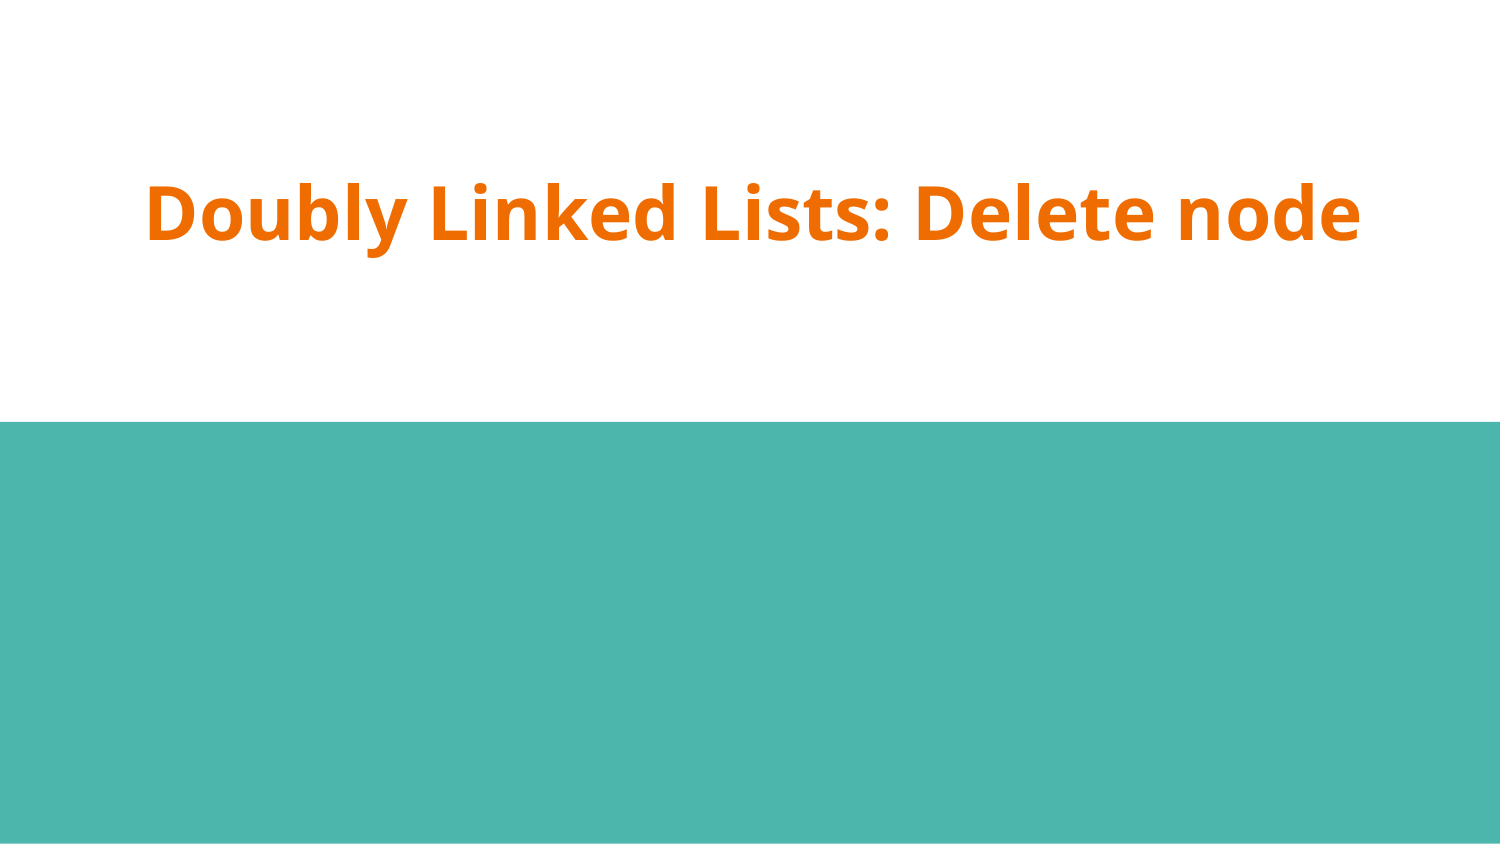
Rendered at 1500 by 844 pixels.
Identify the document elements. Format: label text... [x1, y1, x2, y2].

title Doubly Linked Lists: Delete node [51, 133, 1458, 289]
